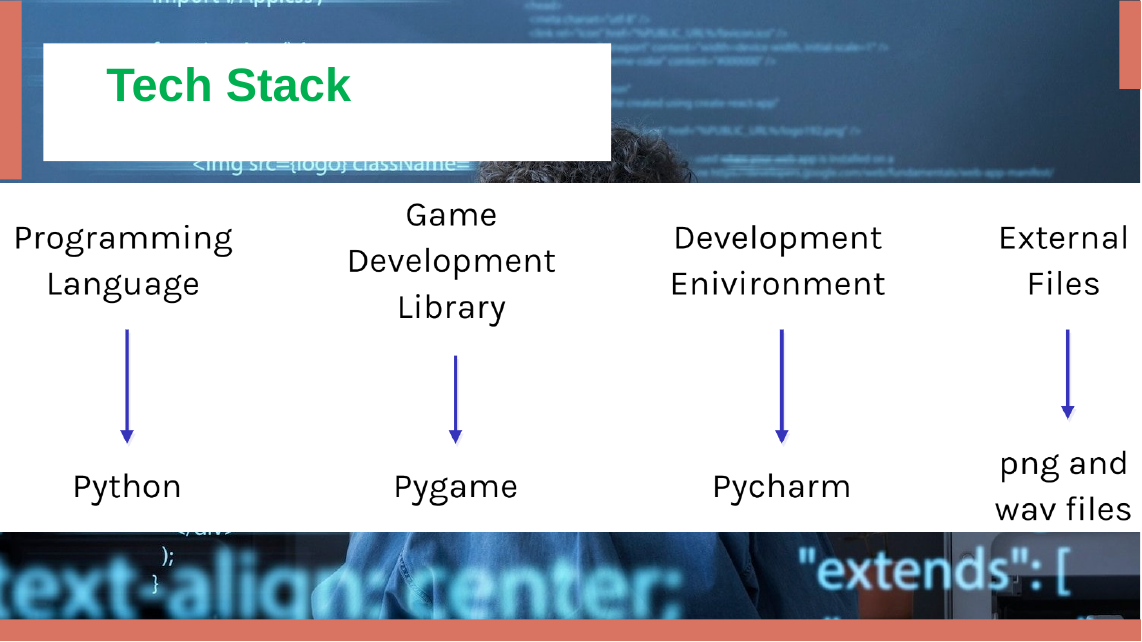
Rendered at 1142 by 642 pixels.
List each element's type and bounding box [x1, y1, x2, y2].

text_box [0, 539, 1142, 642]
text_box [0, 0, 1142, 182]
picture [0, 183, 1142, 533]
